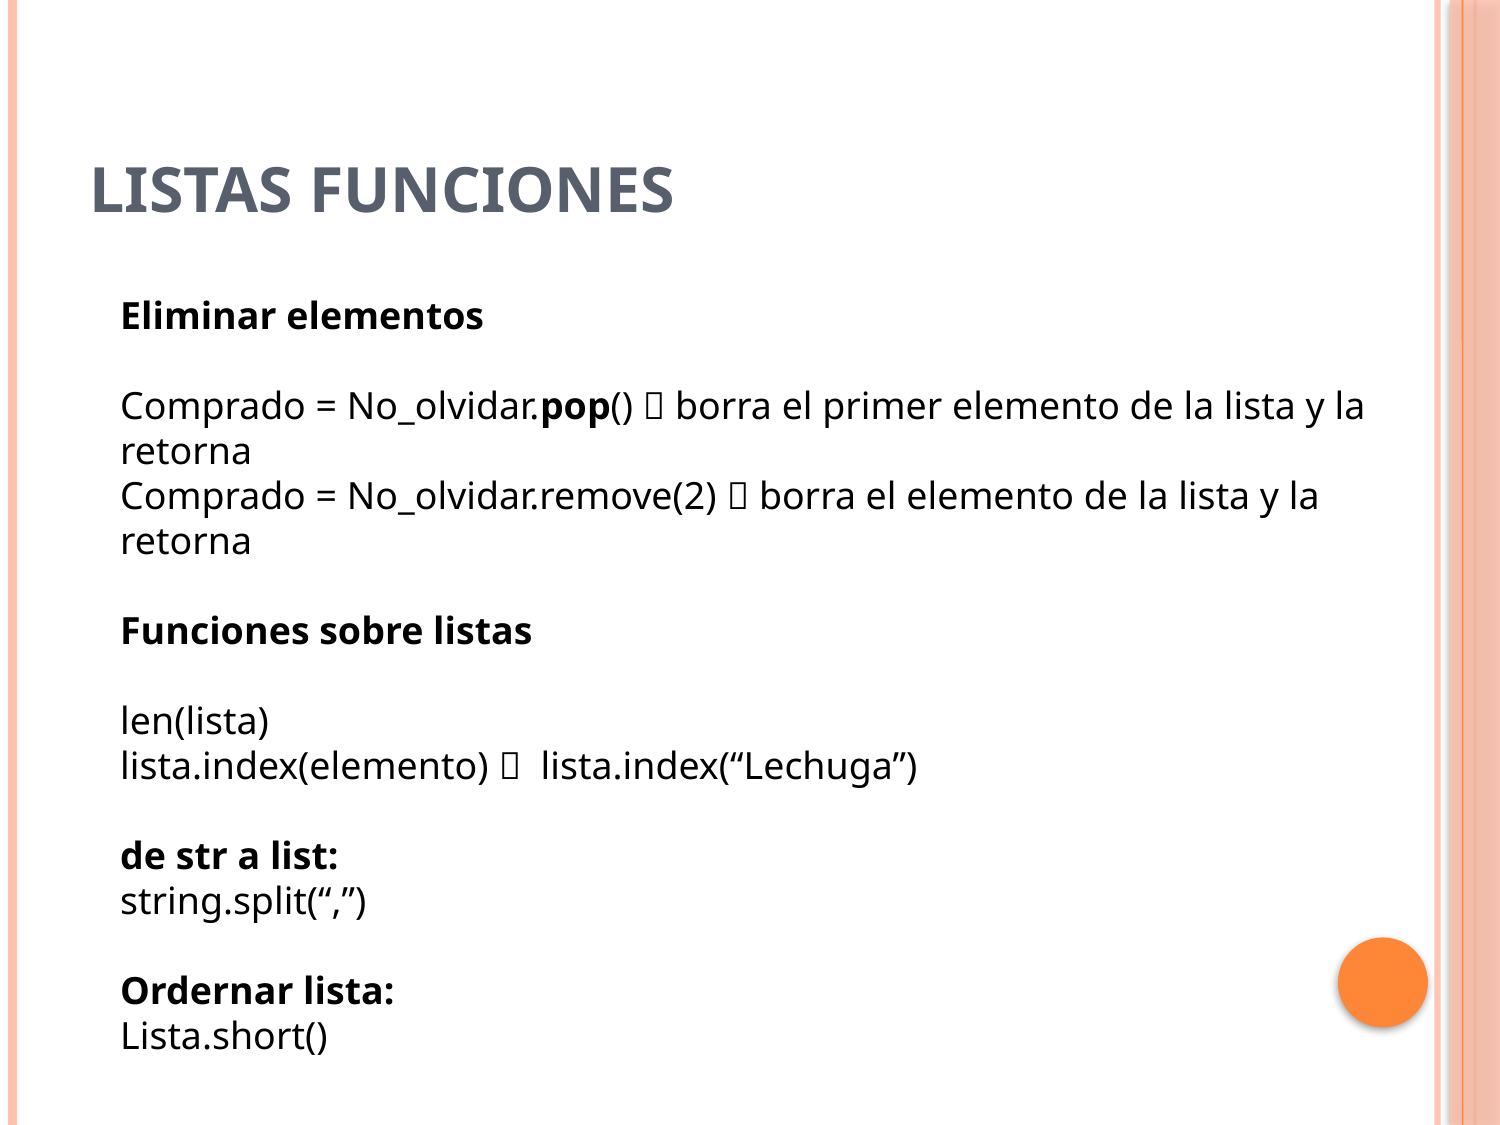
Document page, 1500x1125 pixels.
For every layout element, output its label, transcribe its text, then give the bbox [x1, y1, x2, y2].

text_box Eliminar elementos Comprado = No_olvidar.pop()  borra el primer elemento de la lista y la retorna Comprado = No_olvidar.remove(2)  borra el elemento de la lista y la retorna Funciones sobre listas len(lista) lista.index(elemento)  lista.index(“Lechuga”) de str a list: string.split(“,”) Ordernar lista: Lista.short() [105, 284, 1383, 1125]
title Listas funciones [75, 45, 1300, 233]
text_box [70, 281, 1418, 750]
